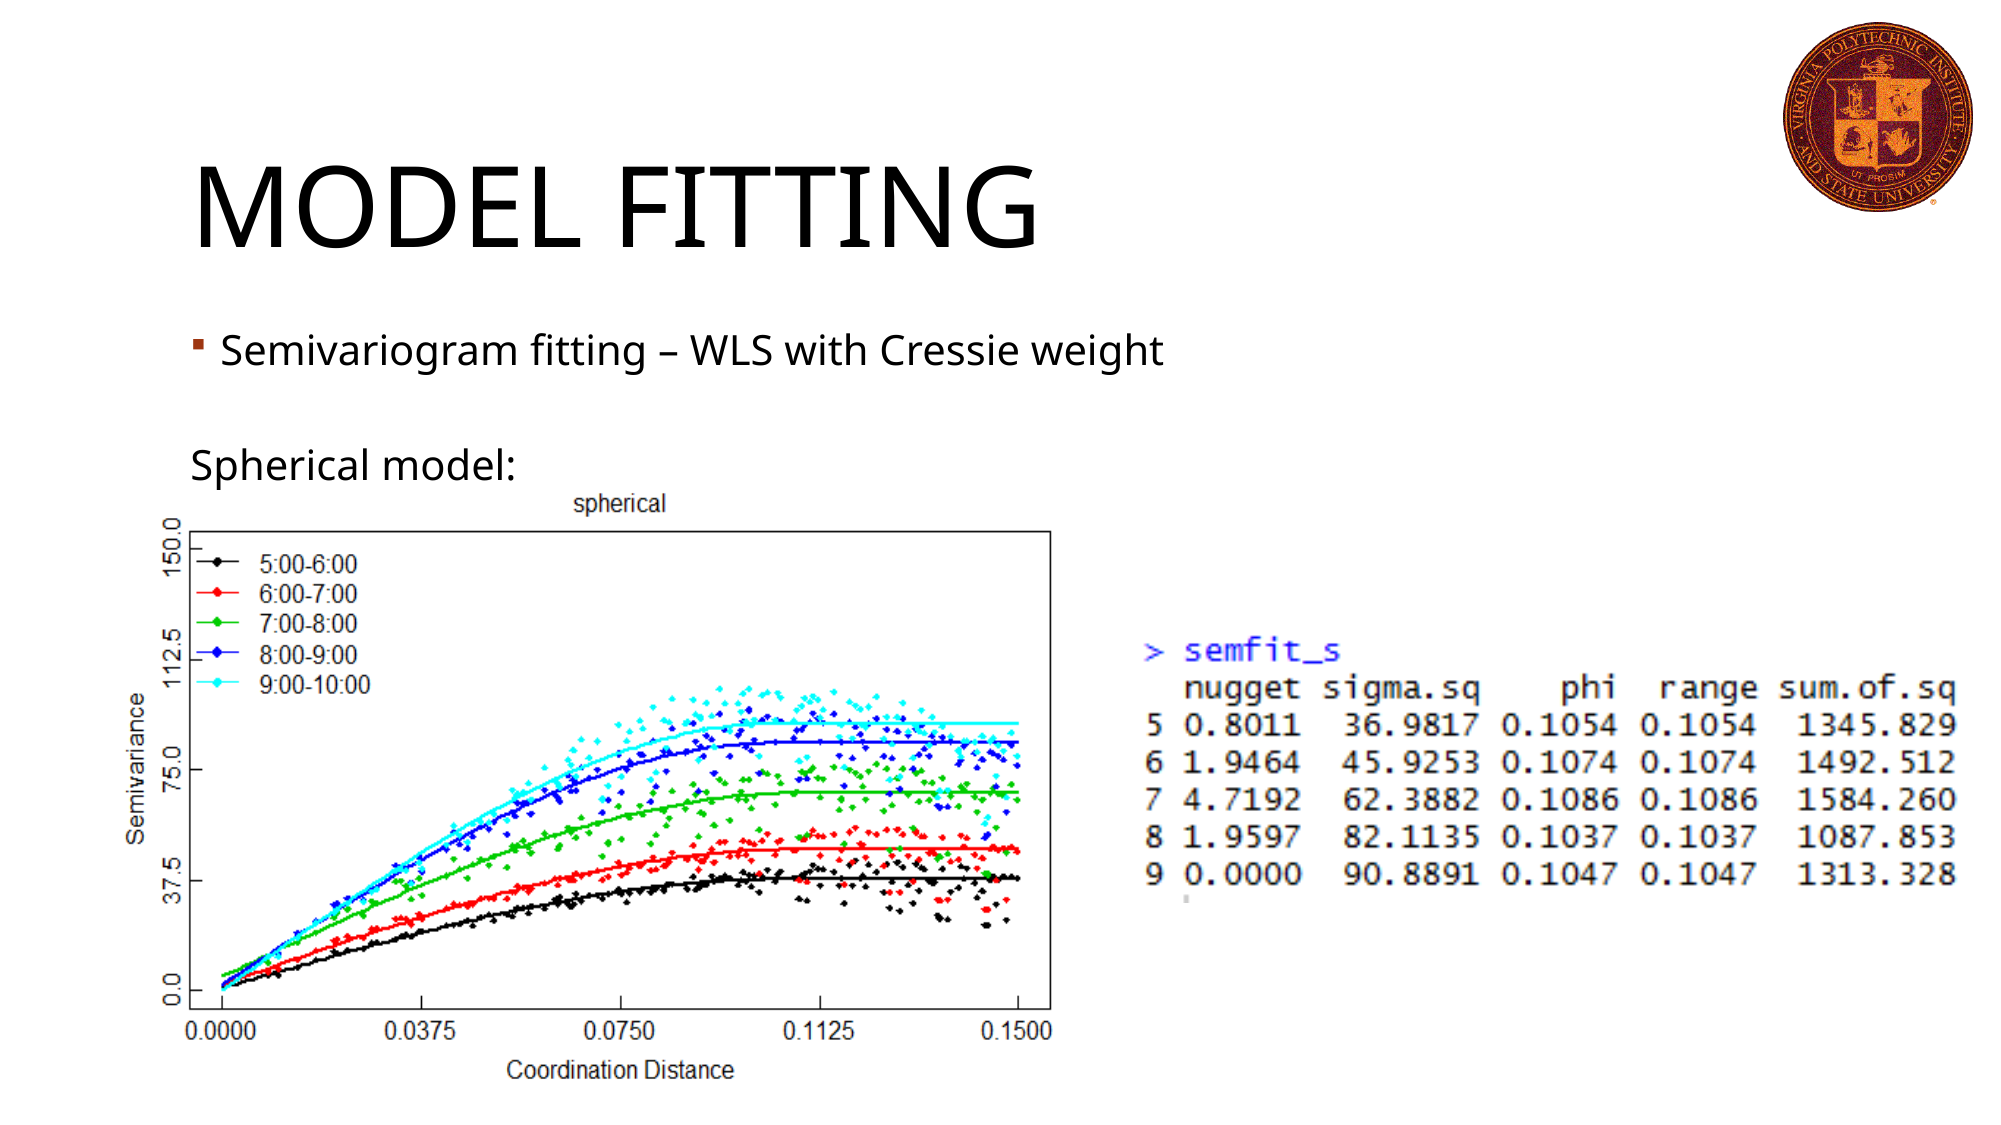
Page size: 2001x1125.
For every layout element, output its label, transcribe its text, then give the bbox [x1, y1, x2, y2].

picture [1783, 22, 1973, 212]
picture [121, 409, 1059, 1125]
title Model fitting [175, 79, 1826, 321]
text_box Semivariogram fitting – WLS with Cressie weight Spherical model: [175, 321, 1826, 987]
picture [1130, 632, 1975, 903]
